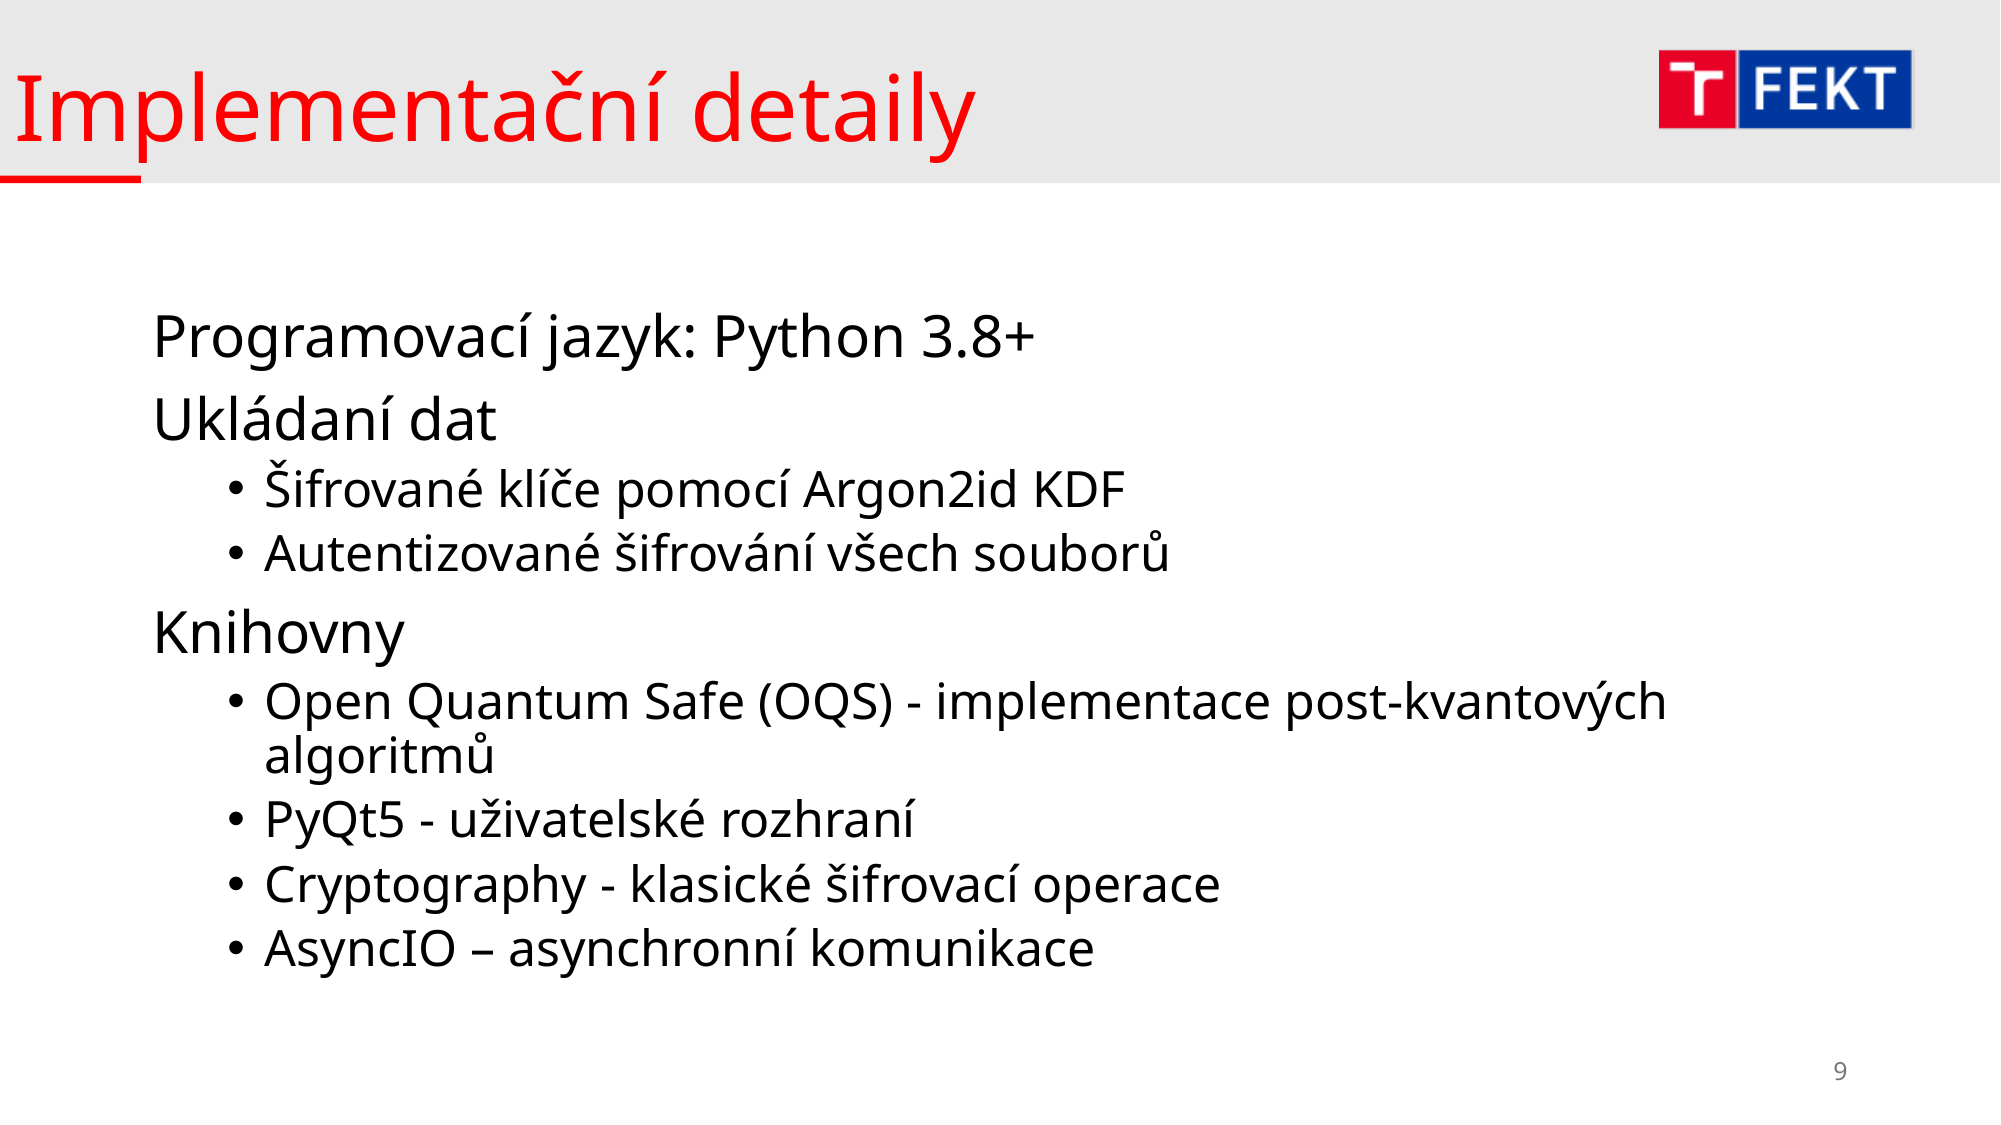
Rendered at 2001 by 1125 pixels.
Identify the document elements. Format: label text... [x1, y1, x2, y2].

text_box [0, 0, 2000, 185]
text_box Implementační detaily [0, 2, 1725, 221]
text_box [0, 174, 142, 185]
picture [1658, 48, 1915, 131]
slide_number 9 [1412, 1042, 1863, 1103]
list Programovací jazyk: Python 3.8+ Ukládaní dat Šifrované klíče pomocí Argon2id KDF Autentizované šifrování všech souborů Knihovny Open Quantum Safe (OQS) - implementace post-kvantových algoritmů PyQt5 - uživatelské rozhraní Cryptography - klasické šifrovací operace AsyncIO – asynchronní komunikace [137, 299, 1863, 1014]
